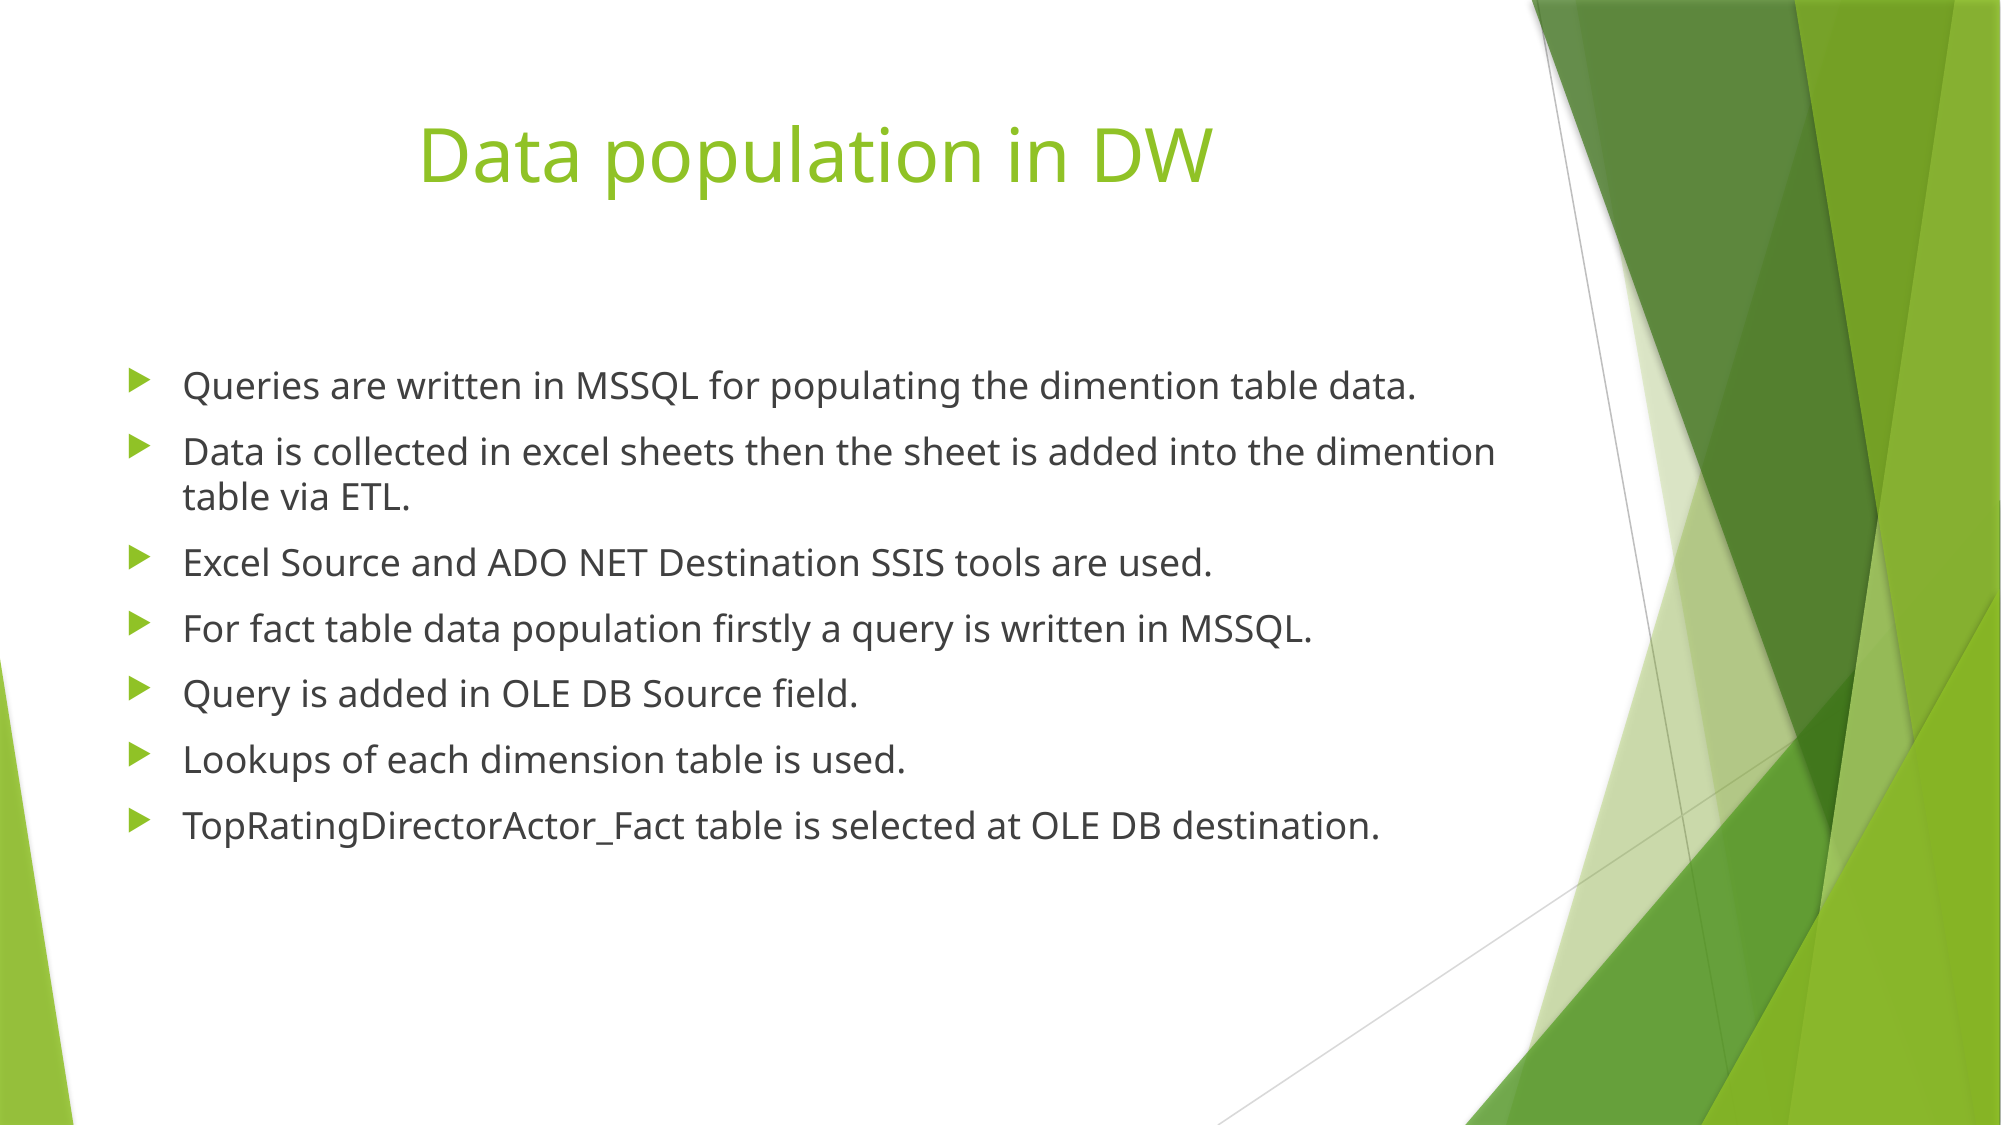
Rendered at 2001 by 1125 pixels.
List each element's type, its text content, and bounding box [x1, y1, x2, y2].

list Queries are written in MSSQL for populating the dimention table data. Data is collected in excel sheets then the sheet is added into the dimention table via ETL. Excel Source and ADO NET Destination SSIS tools are used. For fact table data population firstly a query is written in MSSQL. Query is added in OLE DB Source field. Lookups of each dimension table is used. TopRatingDirectorActor_Fact table is selected at OLE DB destination. [111, 354, 1522, 992]
title Data population in DW [111, 99, 1522, 317]
